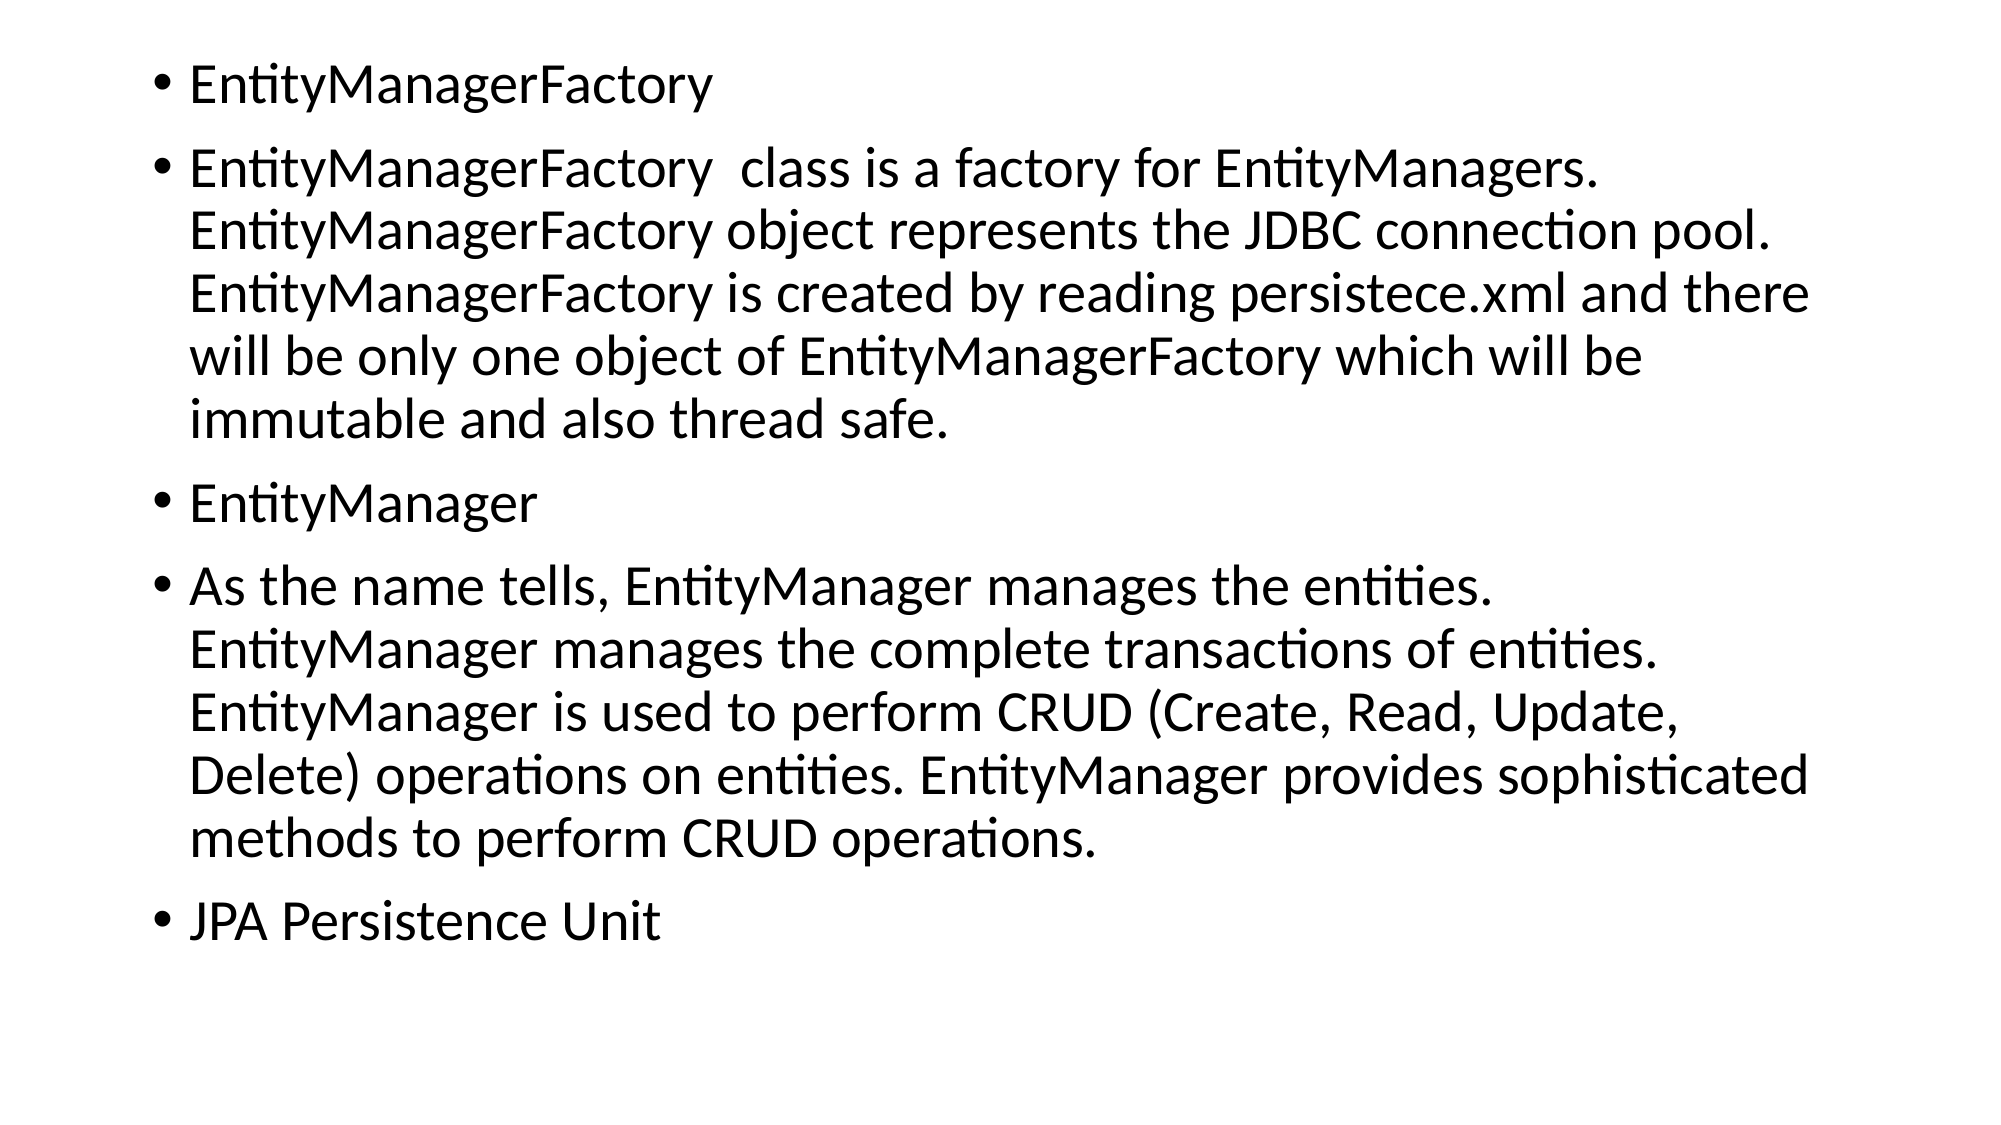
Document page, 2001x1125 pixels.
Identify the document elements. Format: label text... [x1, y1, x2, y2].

list EntityManagerFactory EntityManagerFactory class is a factory for EntityManagers. EntityManagerFactory object represents the JDBC connection pool. EntityManagerFactory is created by reading persistece.xml and there will be only one object of EntityManagerFactory which will be immutable and also thread safe. EntityManager As the name tells, EntityManager manages the entities. EntityManager manages the complete transactions of entities. EntityManager is used to perform CRUD (Create, Read, Update, Delete) operations on entities. EntityManager provides sophisticated methods to perform CRUD operations. JPA Persistence Unit [137, 45, 1863, 1014]
